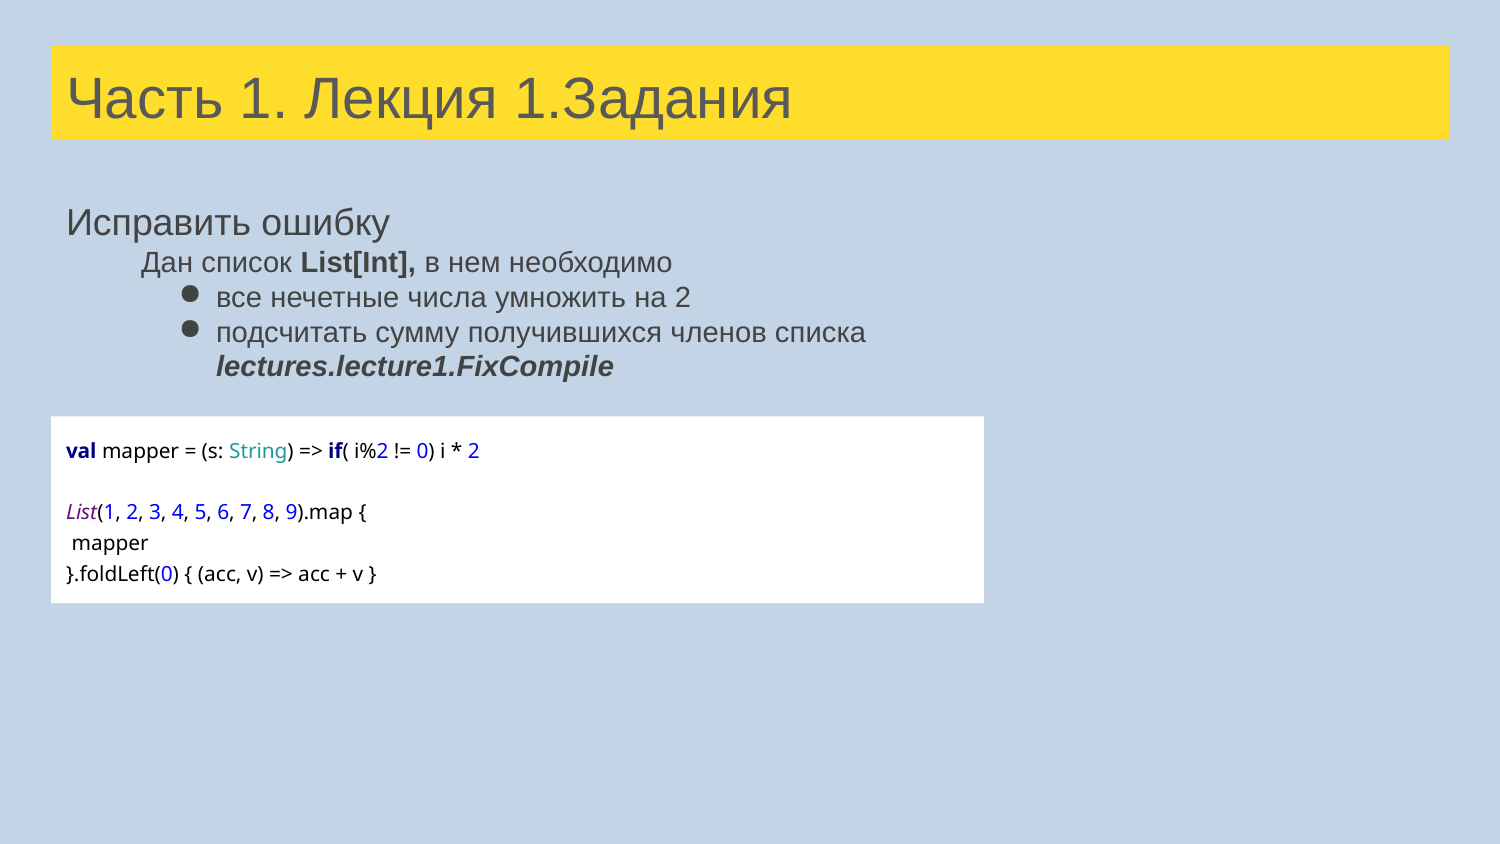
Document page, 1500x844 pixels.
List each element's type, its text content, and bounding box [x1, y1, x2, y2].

text_box val mapper = (s: String) => if( i%2 != 0) i * 2 List(1, 2, 3, 4, 5, 6, 7, 8, 9).map { mapper }.foldLeft(0) { (acc, v) => acc + v } [51, 416, 984, 604]
title Часть 1. Лекция 1.Задания [51, 45, 1449, 140]
text_box Исправить ошибку Дан список List[Int], в нем необходимо все нечетные числа умножить на 2 подсчитать сумму получившихся членов списка lectures.lecture1.FixCompile [51, 182, 1344, 387]
